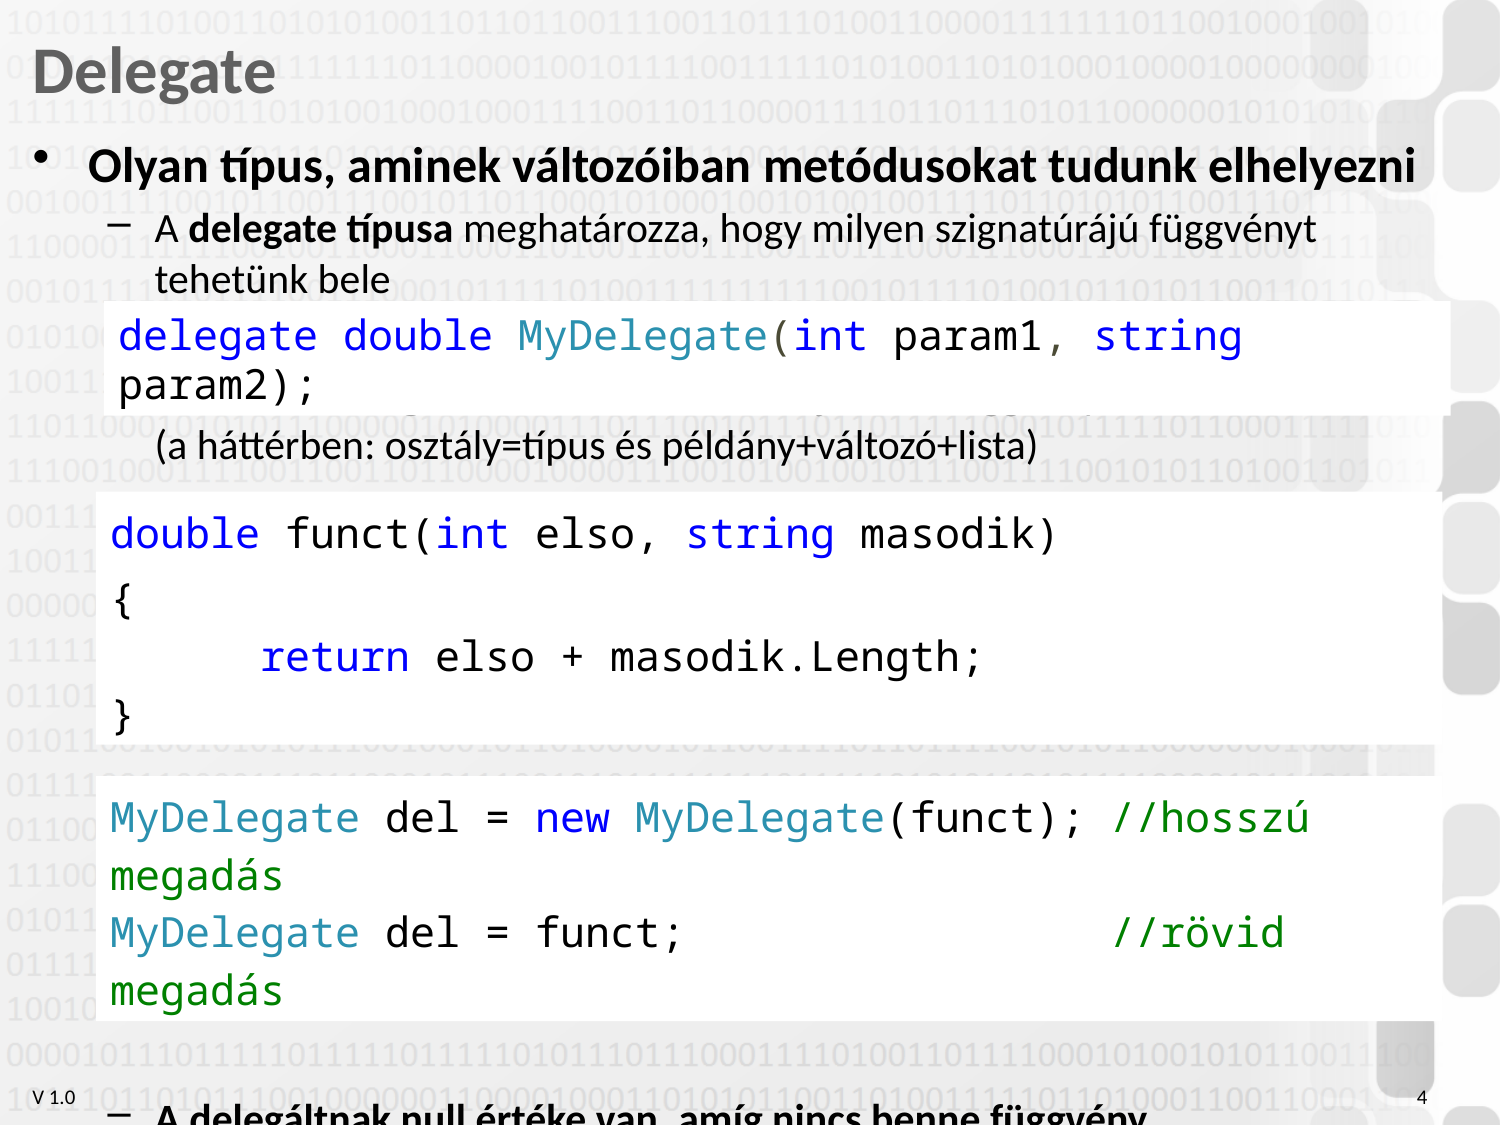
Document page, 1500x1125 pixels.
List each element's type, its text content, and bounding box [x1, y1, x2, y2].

slide_number 4 [1245, 1076, 1443, 1107]
text_box MyDelegate del = new MyDelegate(funct); //hosszú megadás MyDelegate del = funct; //rövid megadás [95, 776, 1443, 1022]
picture [0, 0, 1500, 1125]
text_box delegate double MyDelegate(int param1, string param2); [103, 301, 1451, 416]
title Delegate [17, 19, 1483, 114]
list Olyan típus, aminek változóiban metódusokat tudunk elhelyezni A delegate típusa meghatározza, hogy milyen szignatúrájú függvényt tehetünk bele A konkrét delegate váltózóban tárolhatjuk el a függvényeket (a háttérben: osztály=típus és példány+változó+lista) A delegáltnak null értéke van, amíg nincs benne függvény [17, 125, 1483, 1059]
text_box double funct(int elso, string masodik) { return elso + masodik.Length; } [95, 491, 1443, 745]
